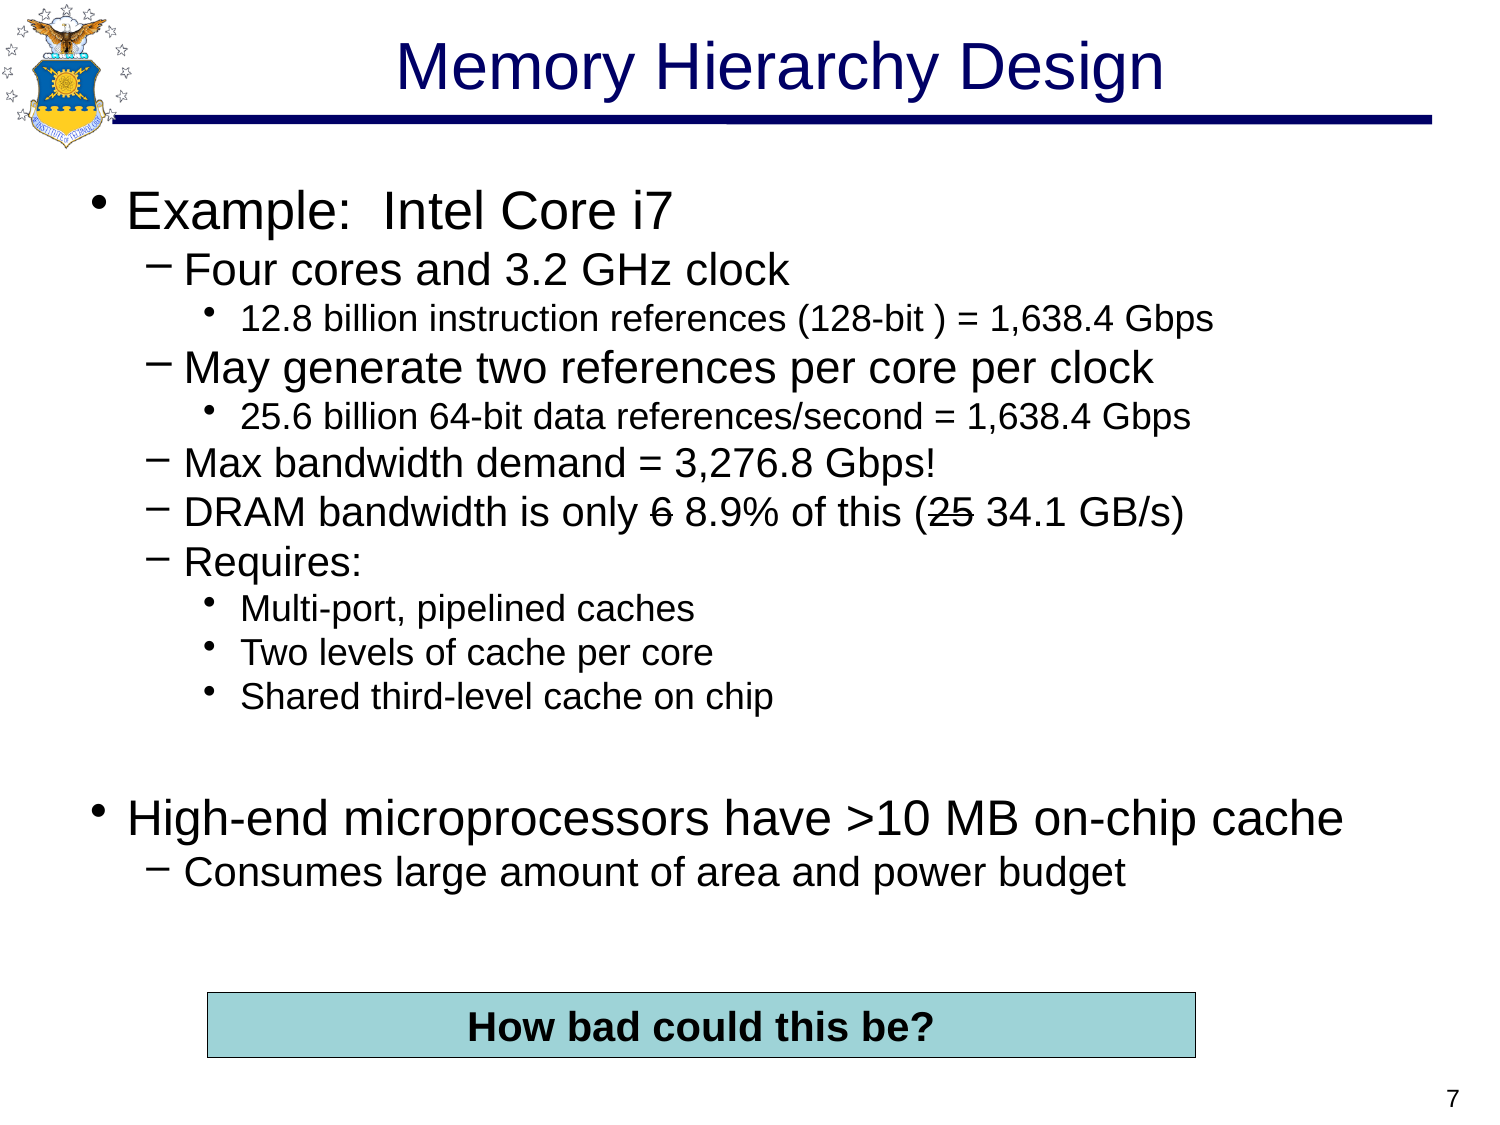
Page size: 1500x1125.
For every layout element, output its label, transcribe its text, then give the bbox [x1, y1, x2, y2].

list Example: Intel Core i7 Four cores and 3.2 GHz clock 12.8 billion instruction references (128-bit ) = 1,638.4 Gbps May generate two references per core per clock 25.6 billion 64-bit data references/second = 1,638.4 Gbps Max bandwidth demand = 3,276.8 Gbps! DRAM bandwidth is only 6 8.9% of this (25 34.1 GB/s) Requires: Multi-port, pipelined caches Two levels of cache per core Shared third-level cache on chip High-end microprocessors have >10 MB on-chip cache Consumes large amount of area and power budget [75, 174, 1425, 1005]
slide_number 7 [1124, 1074, 1476, 1113]
title Memory Hierarchy Design [137, 12, 1425, 113]
picture [0, 2, 133, 150]
text_box How bad could this be? [207, 992, 1196, 1058]
